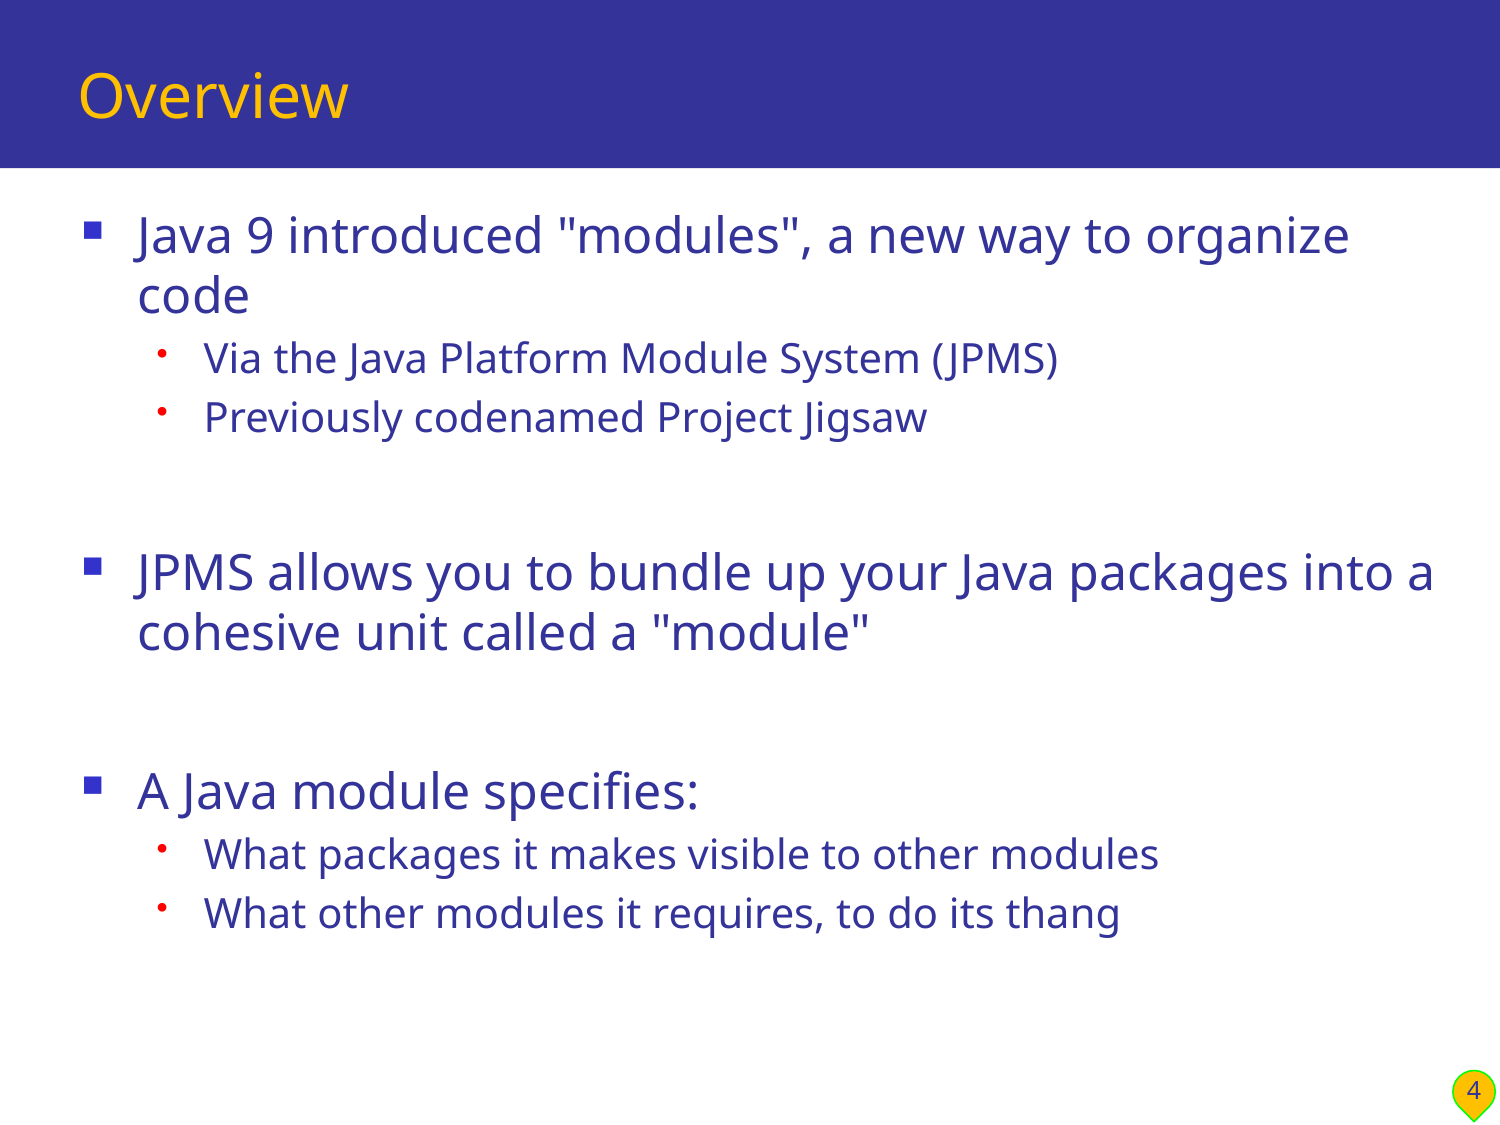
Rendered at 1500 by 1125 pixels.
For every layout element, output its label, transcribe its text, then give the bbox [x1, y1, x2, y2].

footer 4 [1431, 1040, 1500, 1117]
title Overview [61, 24, 1465, 139]
list Java 9 introduced "modules", a new way to organize code Via the Java Platform Module System (JPMS) Previously codenamed Project Jigsaw JPMS allows you to bundle up your Java packages into a cohesive unit called a "module" A Java module specifies: What packages it makes visible to other modules What other modules it requires, to do its thang [66, 196, 1460, 1007]
